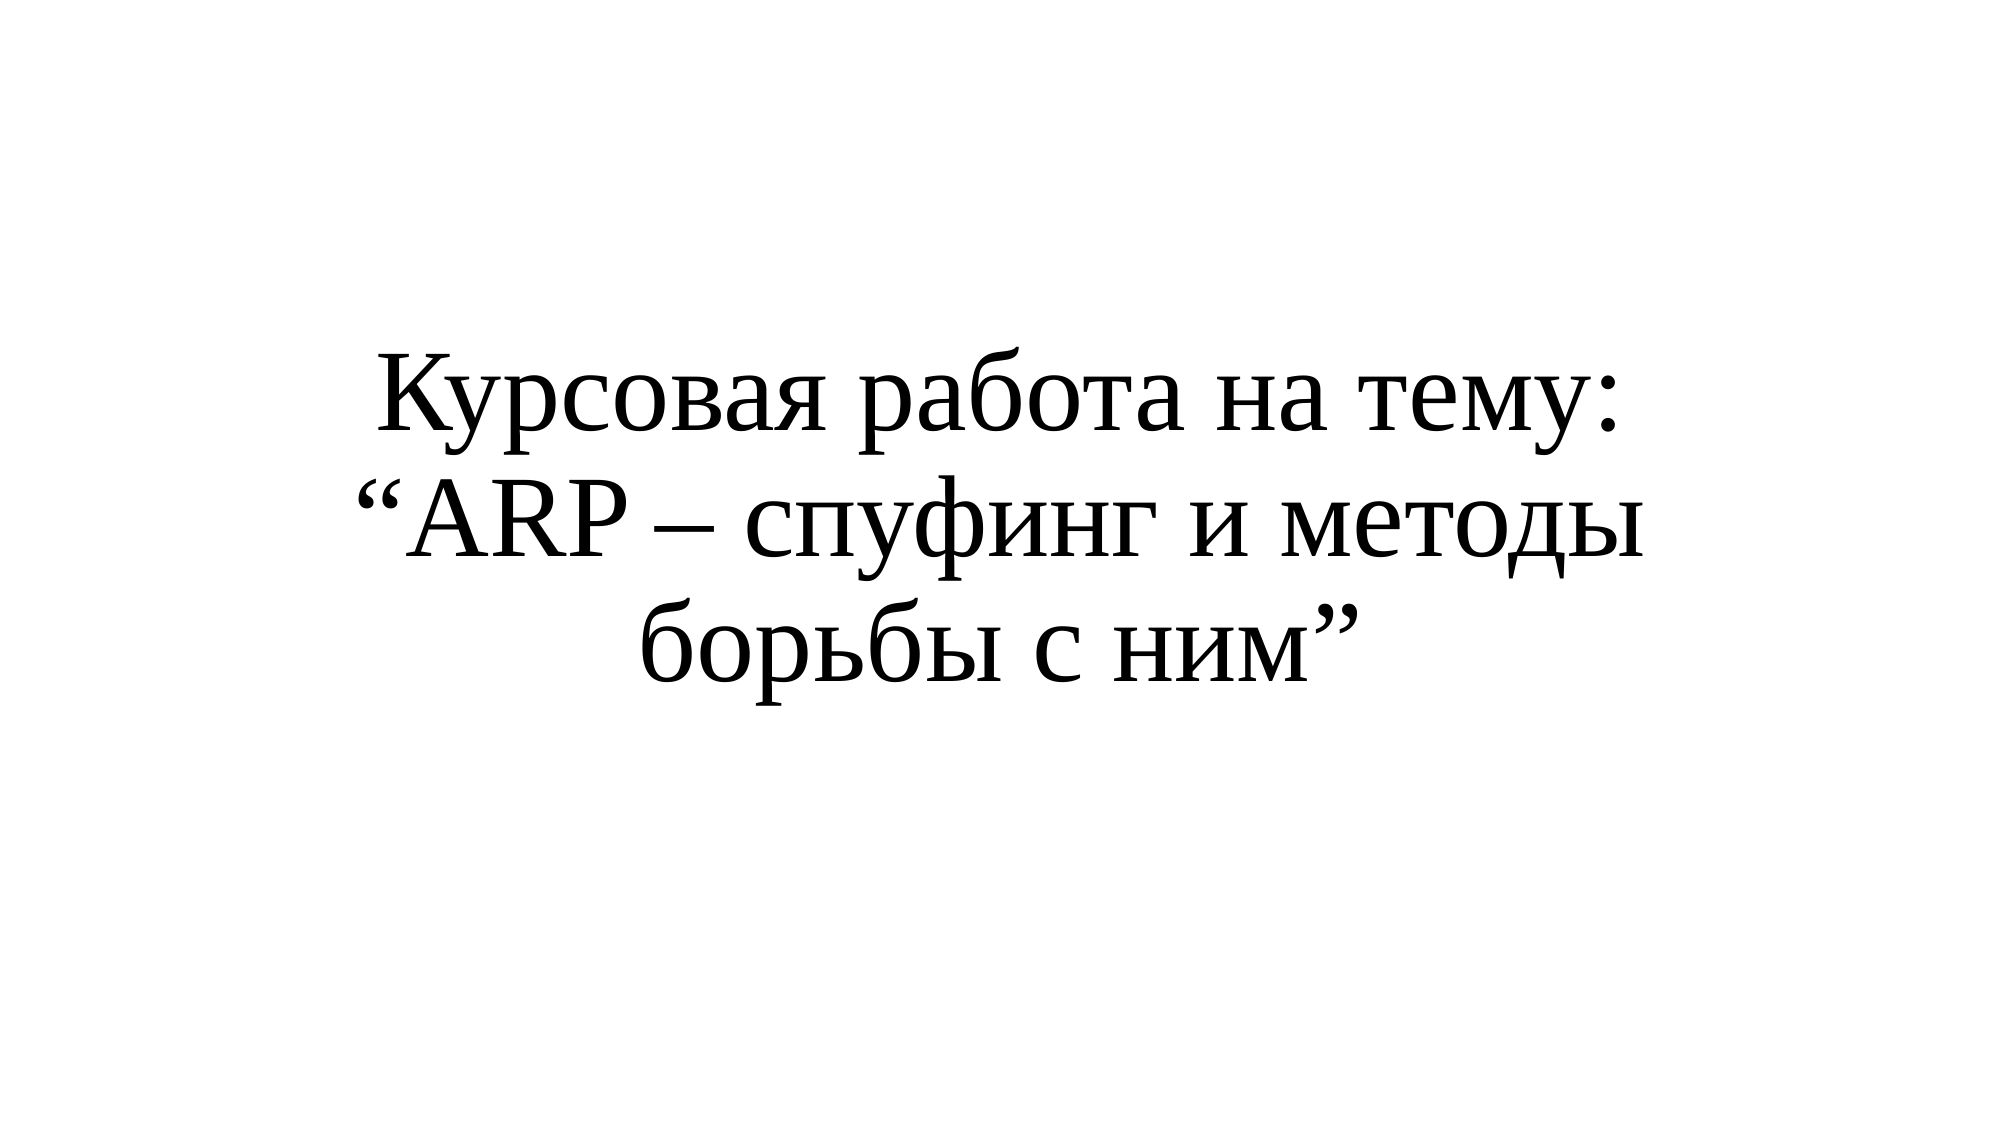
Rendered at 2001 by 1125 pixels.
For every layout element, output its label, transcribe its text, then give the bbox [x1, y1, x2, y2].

title Курсовая работа на тему: “ARP – спуфинг и методы борьбы с ним” [249, 322, 1750, 715]
